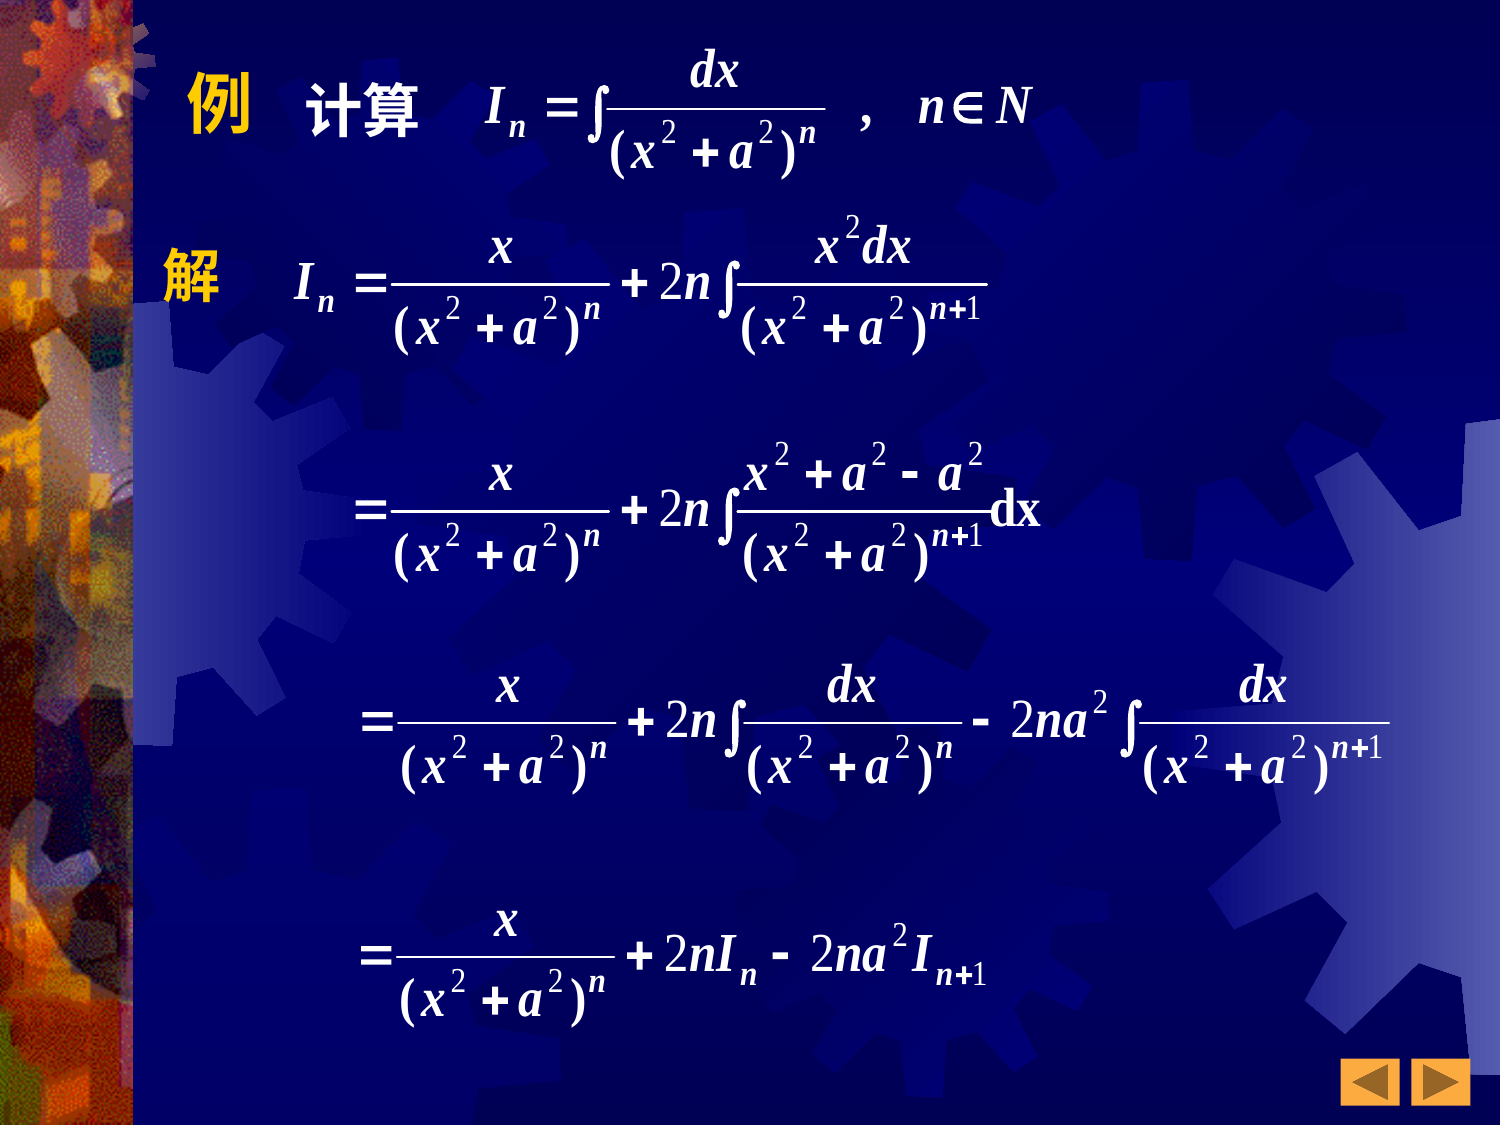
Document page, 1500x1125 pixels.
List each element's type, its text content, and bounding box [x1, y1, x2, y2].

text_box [342, 425, 1063, 597]
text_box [349, 647, 1400, 808]
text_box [284, 198, 1009, 370]
picture [0, 0, 133, 1125]
text_box [1411, 1058, 1471, 1106]
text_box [348, 881, 997, 1042]
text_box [171, 33, 1048, 194]
text_box [1340, 1058, 1400, 1106]
text_box 解 [147, 231, 236, 317]
